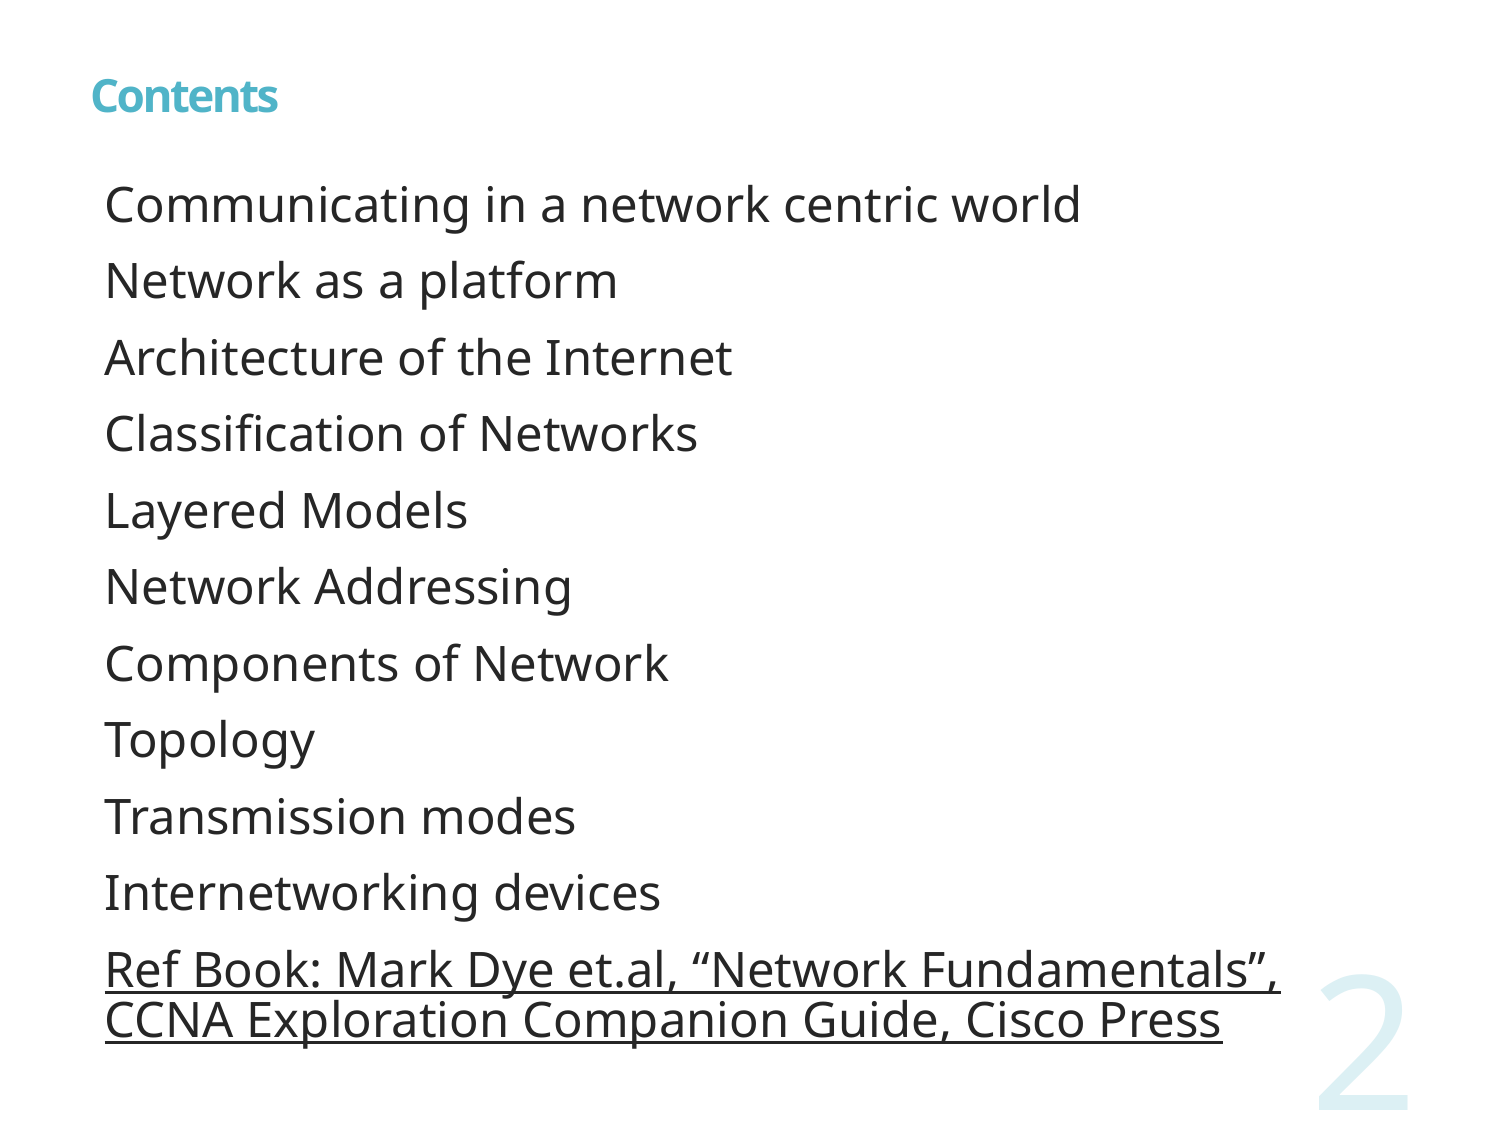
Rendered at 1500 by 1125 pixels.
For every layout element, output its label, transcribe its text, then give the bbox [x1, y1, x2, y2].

title Contents [75, 45, 1425, 150]
slide_number 2 [1073, 956, 1433, 1125]
list Communicating in a network centric world Network as a platform Architecture of the Internet Classification of Networks Layered Models Network Addressing Components of Network Topology Transmission modes Internetworking devices Ref Book: Mark Dye et.al, “Network Fundamentals”, CCNA Exploration Companion Guide, Cisco Press [75, 174, 1425, 1063]
